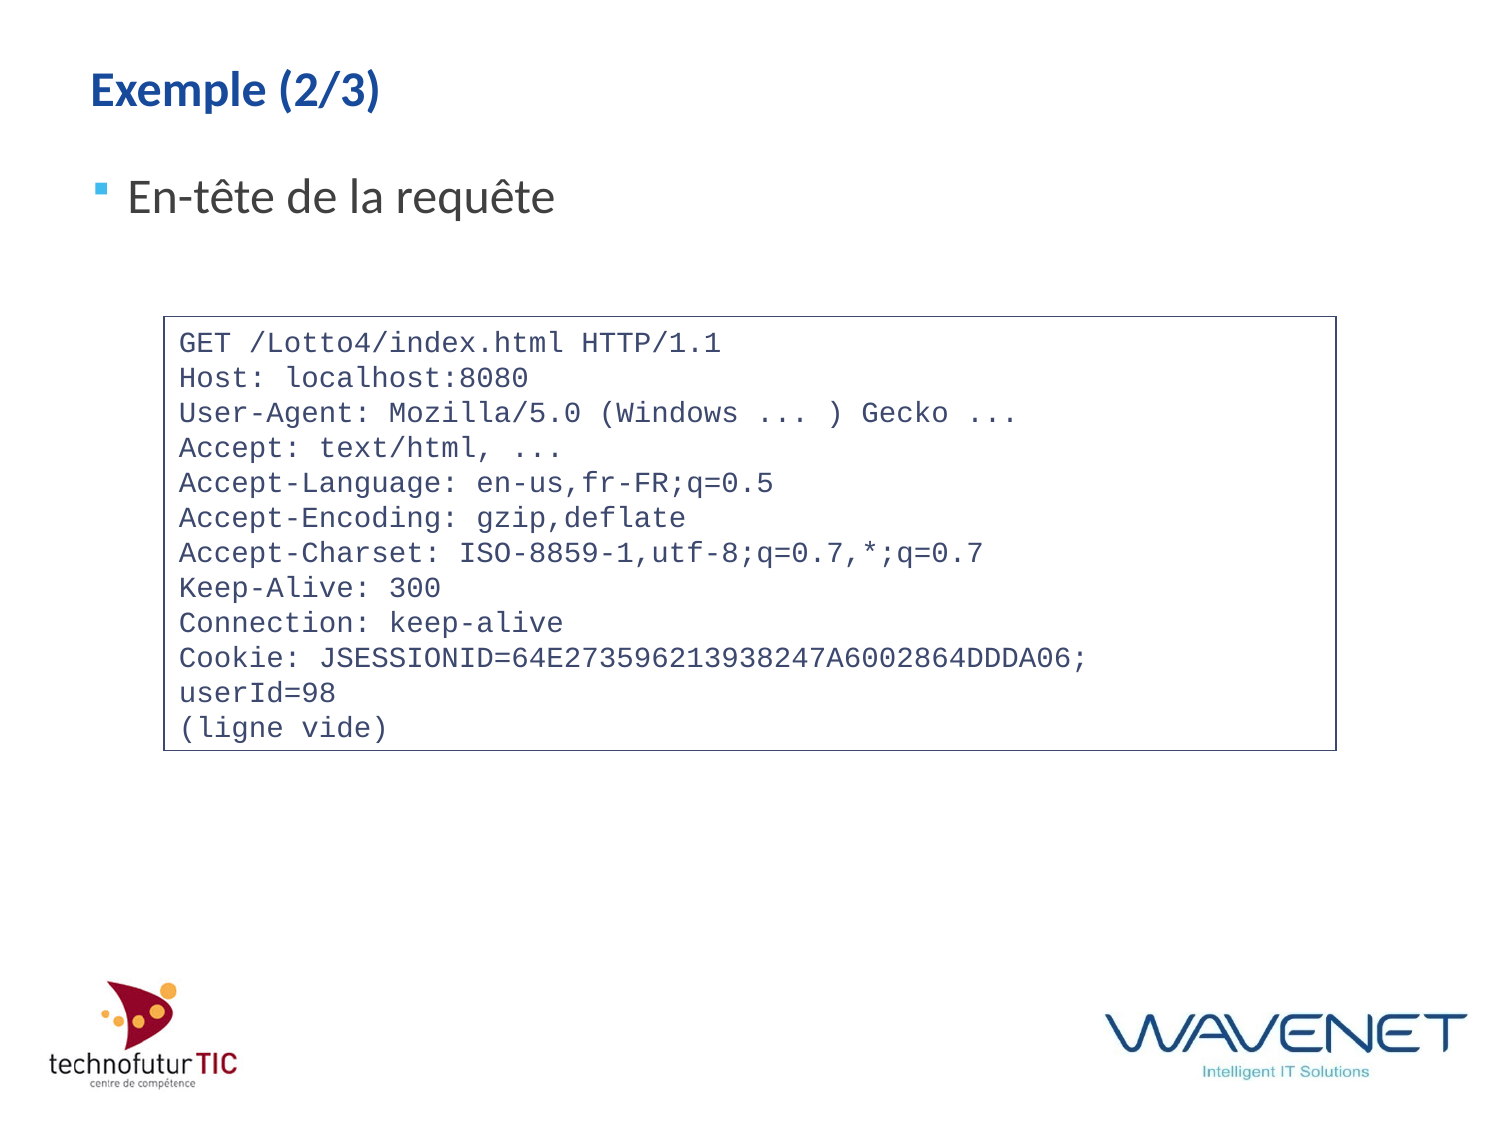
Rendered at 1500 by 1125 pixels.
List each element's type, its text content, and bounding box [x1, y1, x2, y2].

text_box GET /Lotto4/index.html HTTP/1.1 Host: localhost:8080 User-Agent: Mozilla/5.0 (Windows ... ) Gecko ... Accept: text/html, ... Accept-Language: en-us,fr-FR;q=0.5 Accept-Encoding: gzip,deflate Accept-Charset: ISO-8859-1,utf-8;q=0.7,*;q=0.7 Keep-Alive: 300 Connection: keep-alive Cookie: JSESSIONID=64E273596213938247A6002864DDDA06; userId=98 (ligne vide) [163, 316, 1336, 751]
title Exemple (2/3) [72, 47, 1426, 145]
picture [41, 970, 245, 1094]
picture [1103, 1012, 1469, 1081]
list En-tête de la requête [74, 155, 1426, 970]
